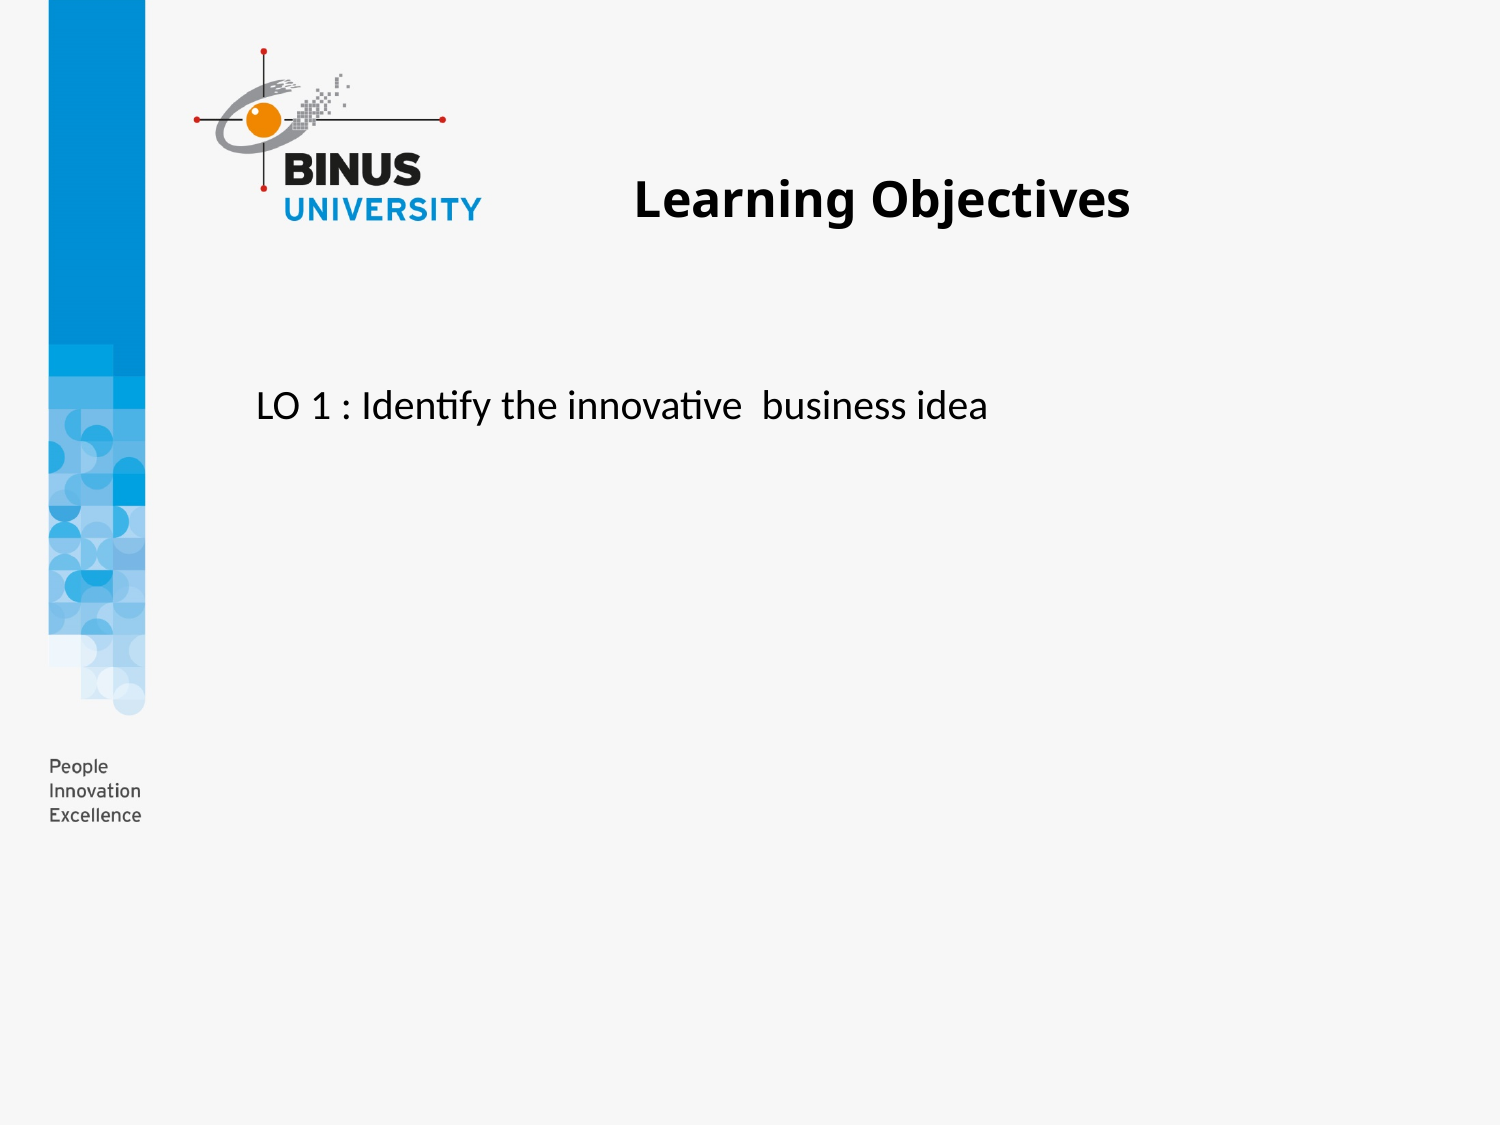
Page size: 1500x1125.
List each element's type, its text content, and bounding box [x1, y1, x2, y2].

text_box Learning Objectives [619, 159, 1147, 235]
picture [0, 0, 1500, 845]
title LO 1 : Identify the innovative business idea [240, 338, 1363, 468]
